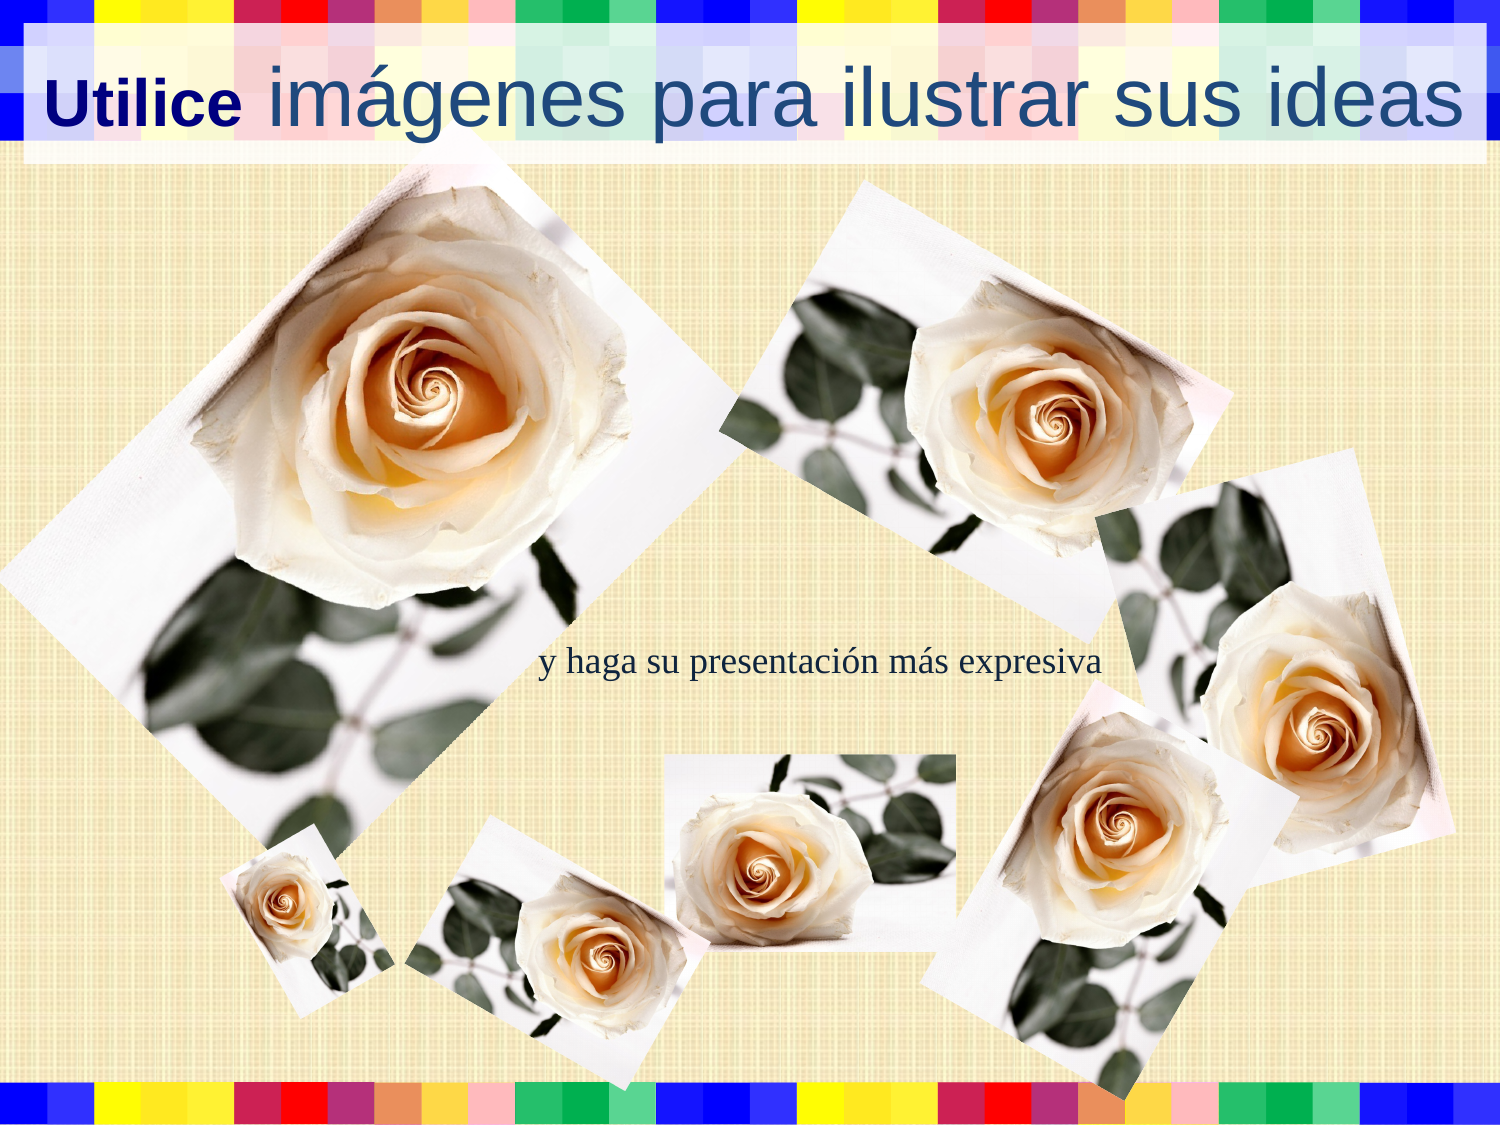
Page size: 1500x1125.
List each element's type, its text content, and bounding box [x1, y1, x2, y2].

picture [0, 141, 1500, 1100]
text_box y haga su presentación más expresiva [712, 596, 1070, 721]
title Utilice imágenes para ilustrar sus ideas [23, 23, 1487, 165]
